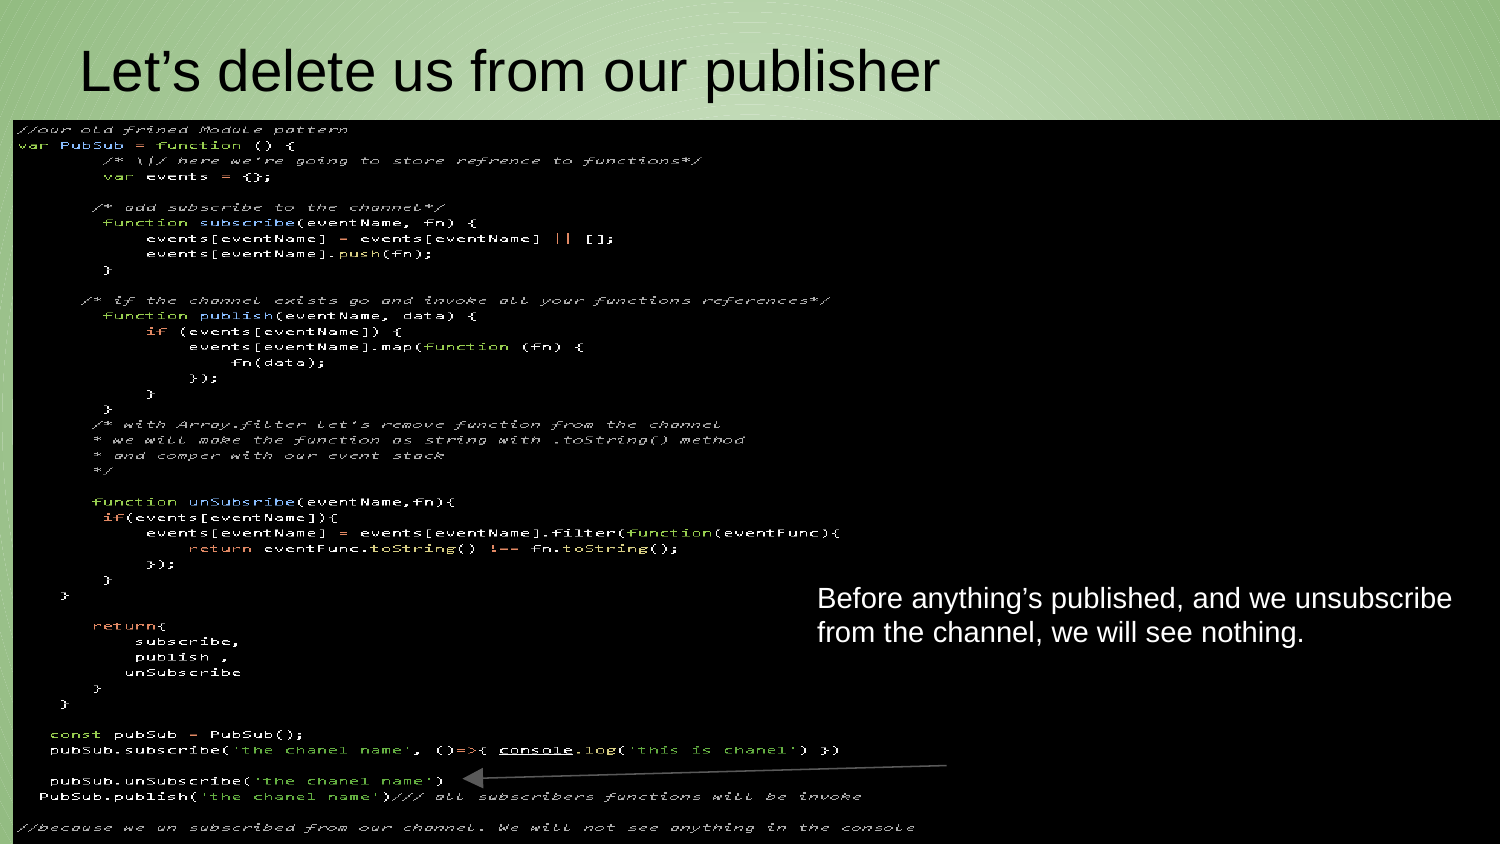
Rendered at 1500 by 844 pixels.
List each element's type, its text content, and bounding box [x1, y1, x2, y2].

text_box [462, 765, 947, 779]
title Let’s delete us from our publisher [64, 18, 1462, 113]
picture [12, 120, 1500, 844]
